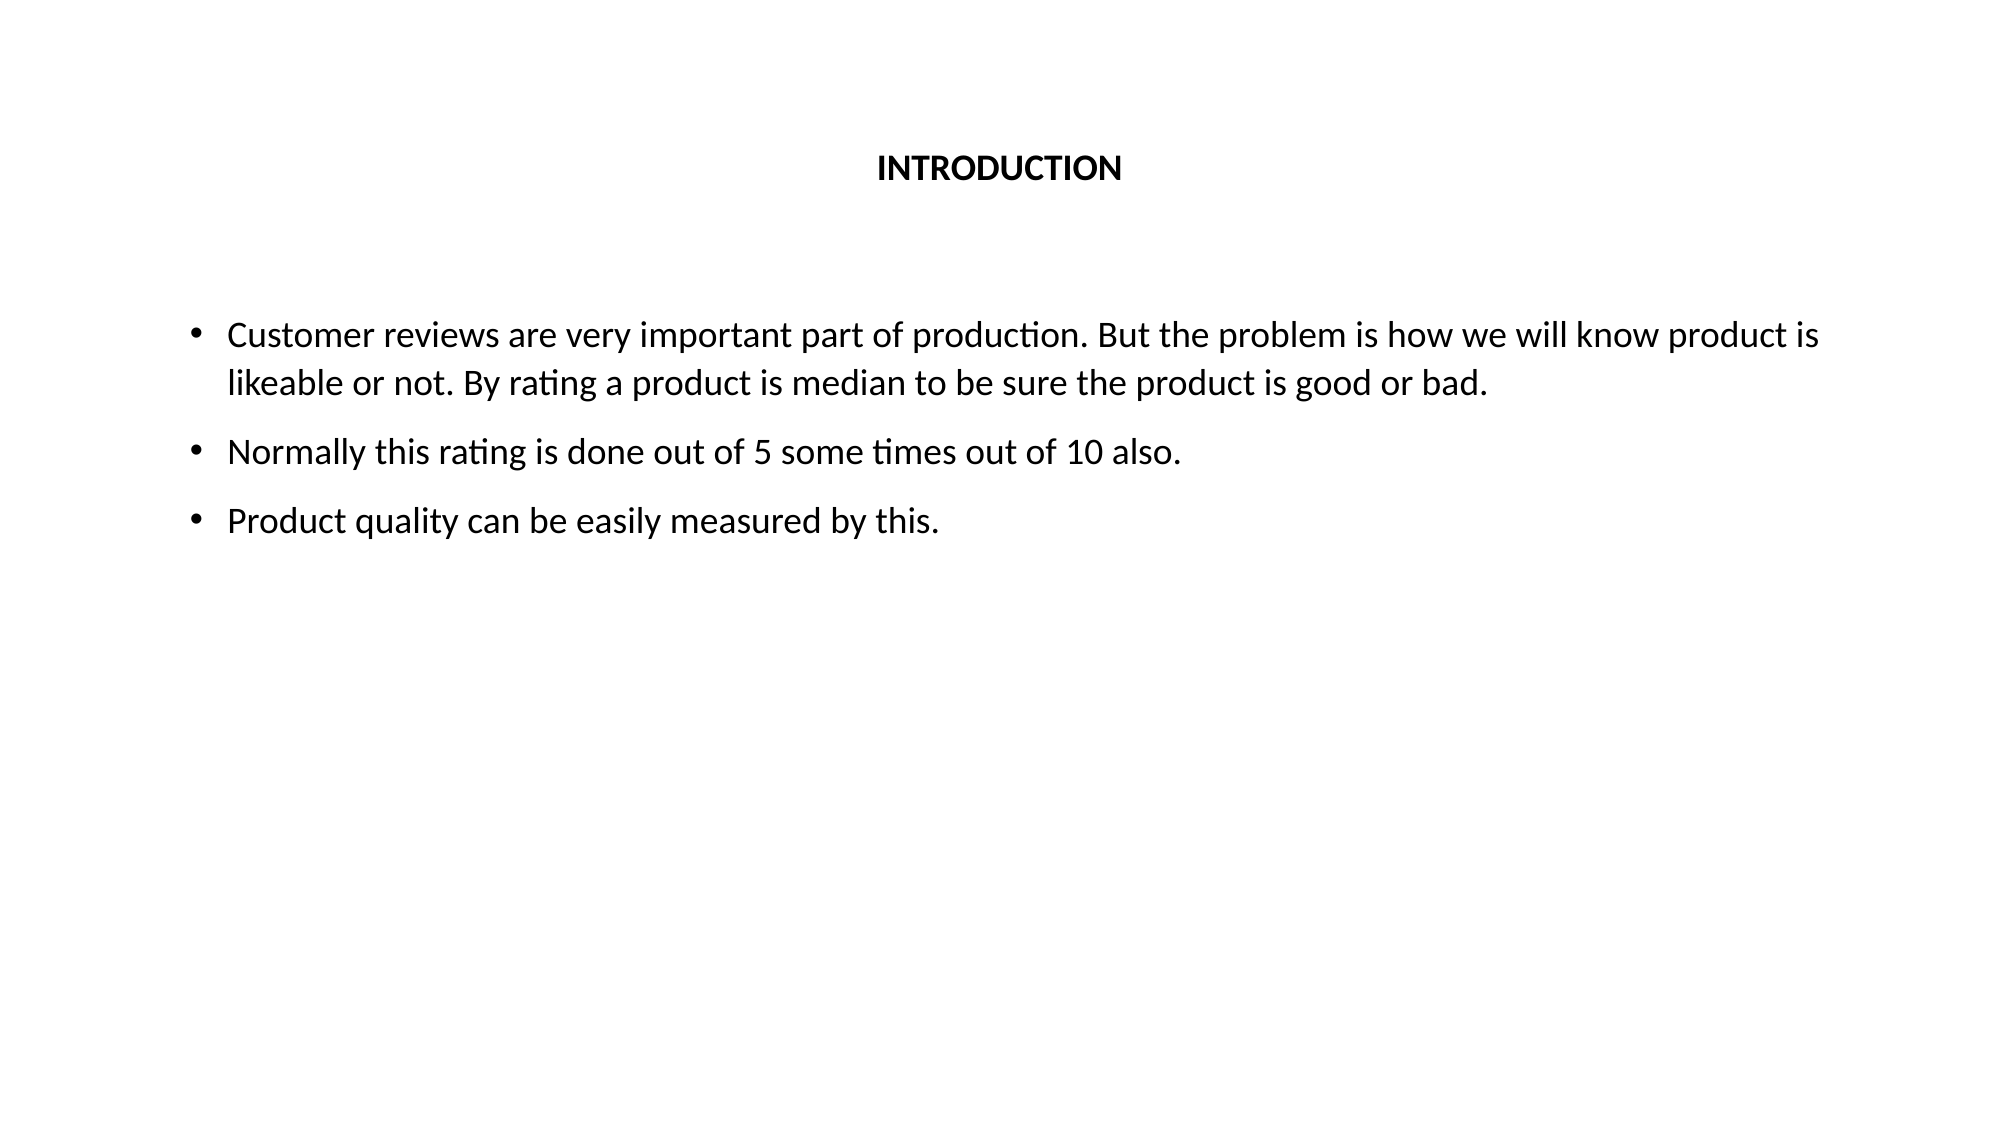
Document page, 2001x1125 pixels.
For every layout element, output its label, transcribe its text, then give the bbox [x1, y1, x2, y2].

title INTRODUCTION [137, 59, 1863, 278]
list Customer reviews are very important part of production. But the problem is how we will know product is likeable or not. By rating a product is median to be sure the product is good or bad. Normally this rating is done out of 5 some times out of 10 also. Product quality can be easily measured by this. [137, 299, 1863, 1014]
